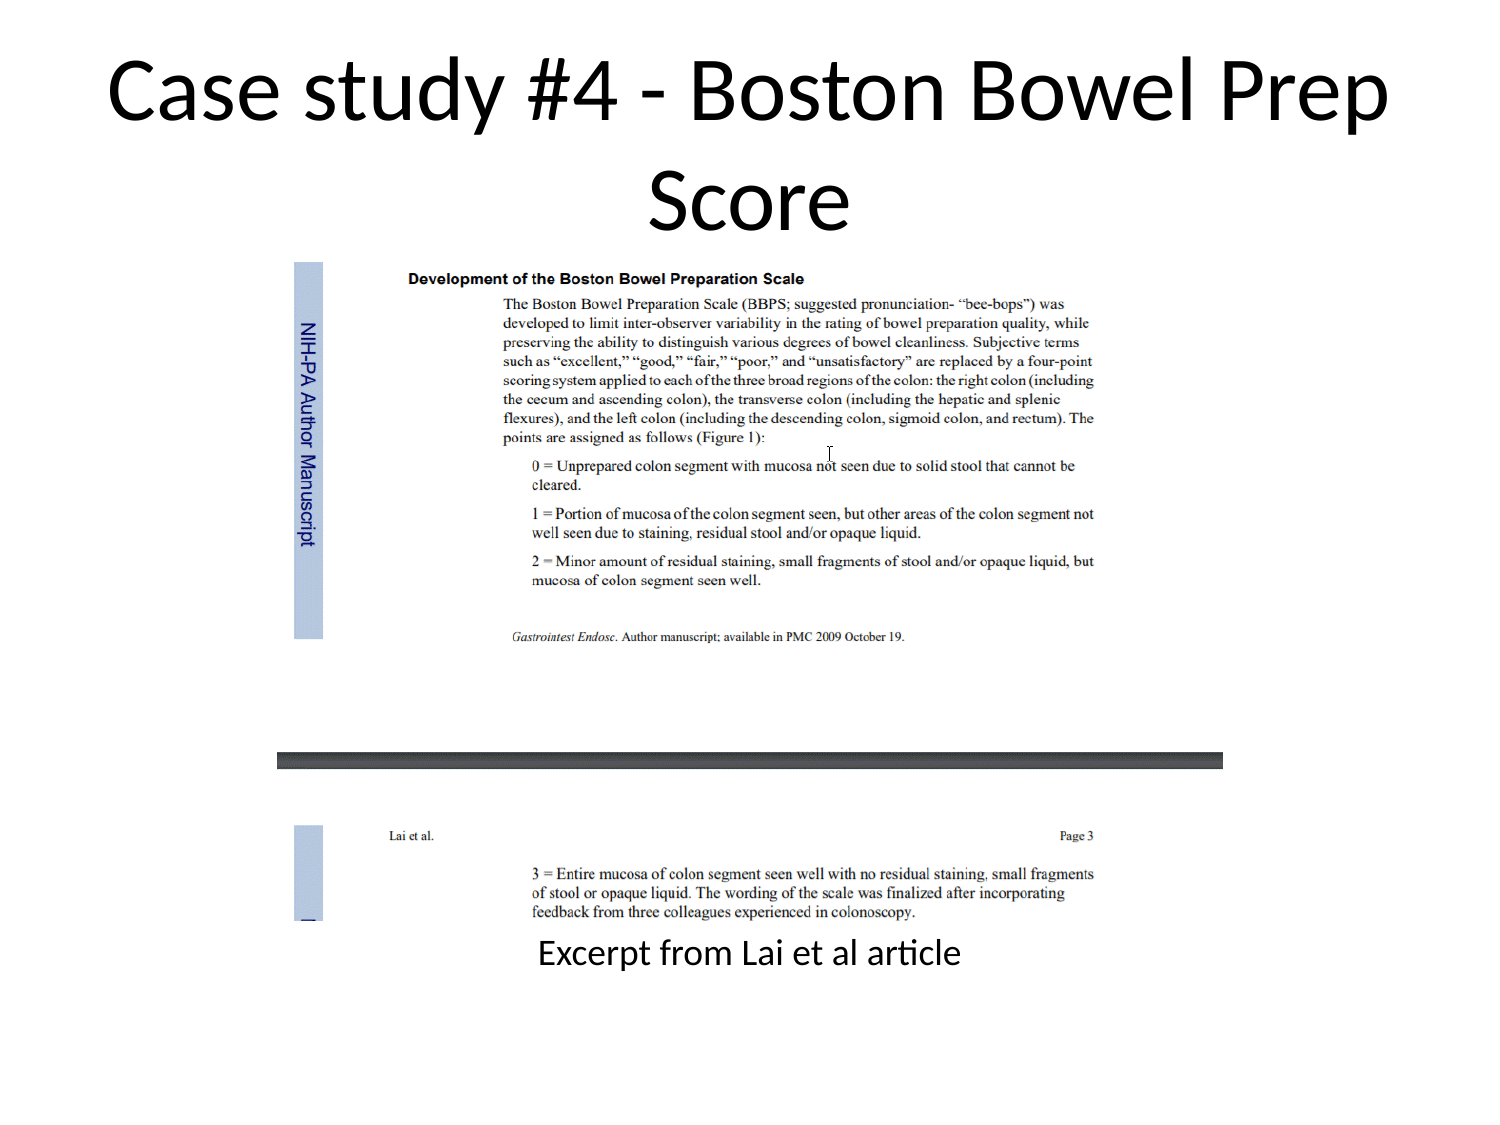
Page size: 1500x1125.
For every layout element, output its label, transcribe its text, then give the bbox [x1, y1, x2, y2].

title Case study #4 - Boston Bowel Prep Score [75, 45, 1425, 233]
picture [276, 262, 1224, 921]
text_box Excerpt from Lai et al article [74, 920, 1425, 1005]
